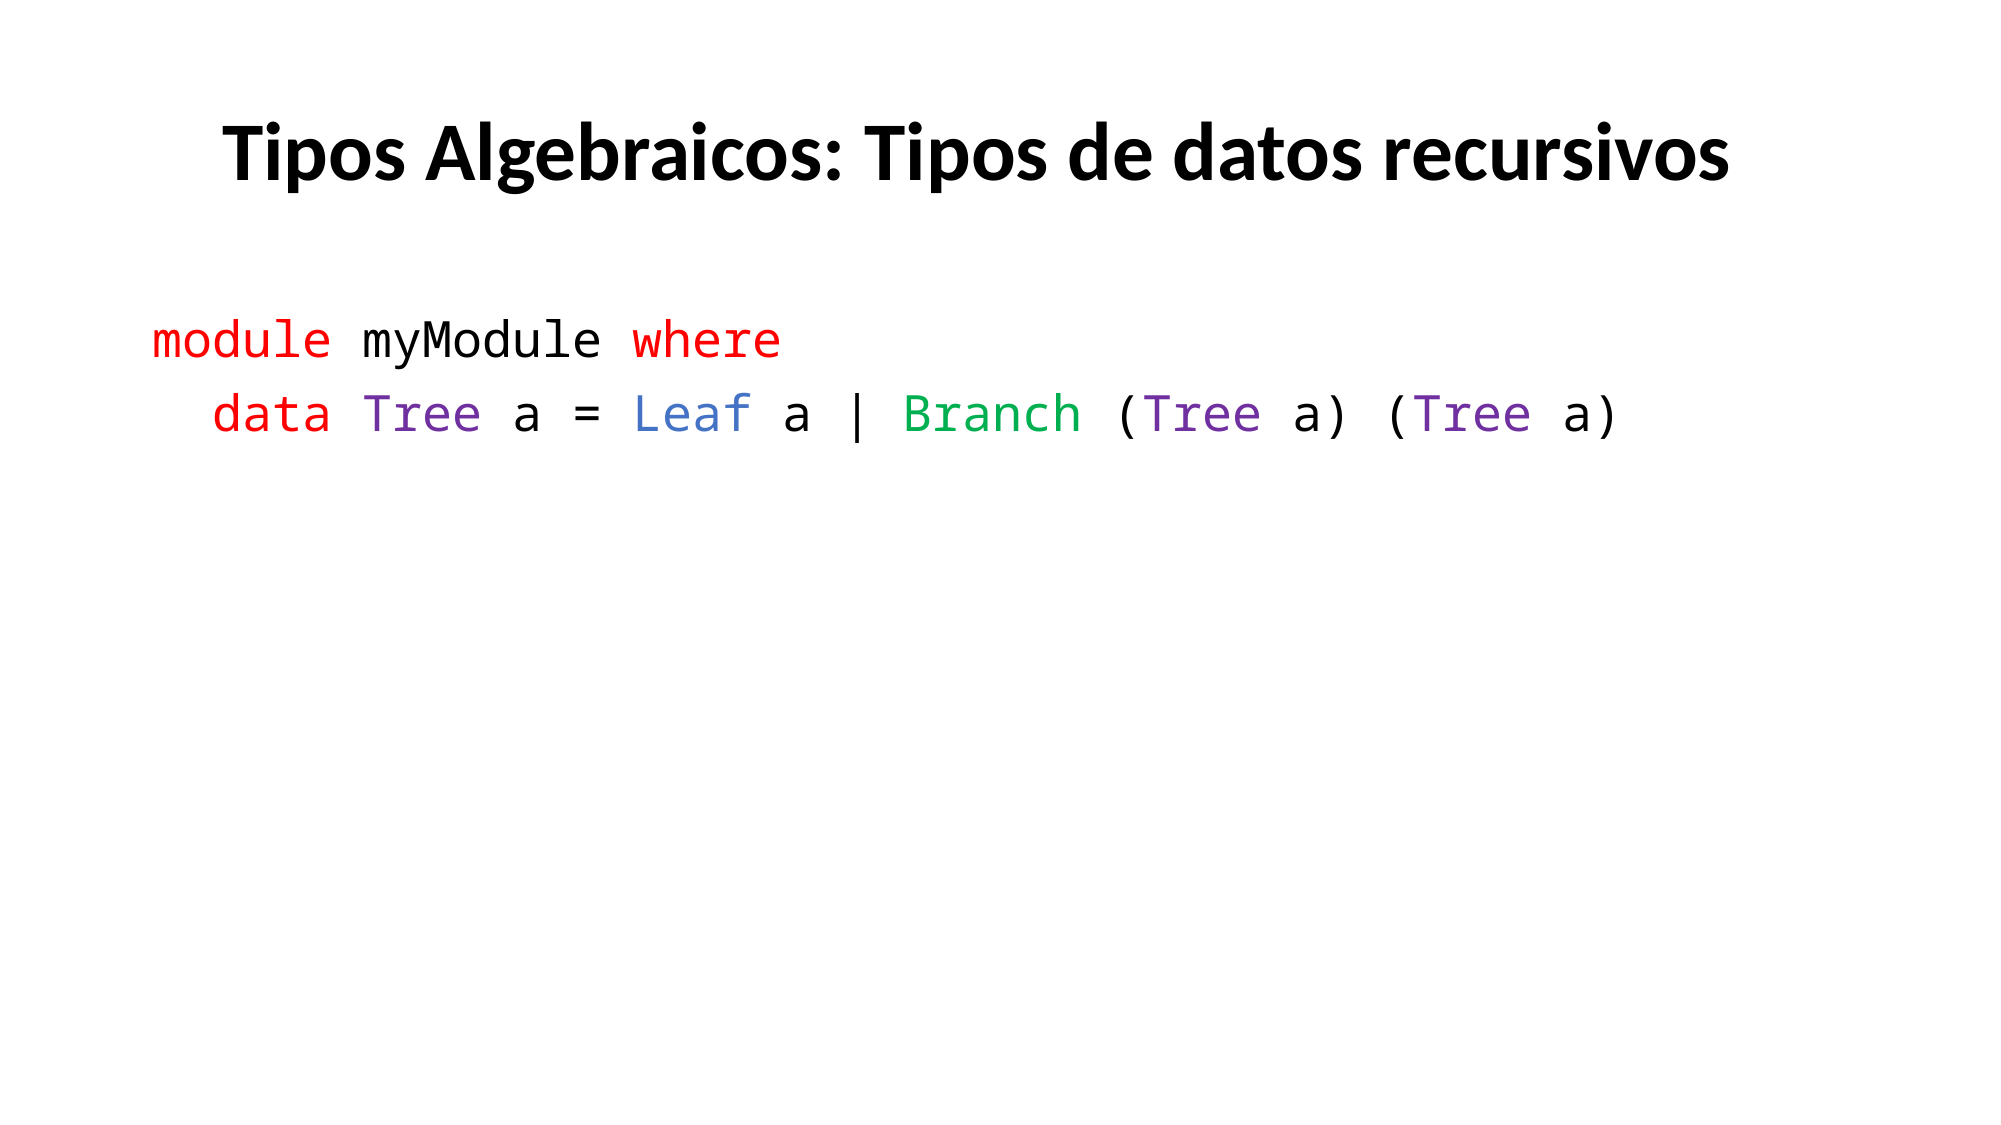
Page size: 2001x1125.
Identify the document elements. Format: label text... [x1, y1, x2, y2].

list module myModule where data Tree a = Leaf a | Branch (Tree a) (Tree a) [137, 299, 1863, 1014]
text_box Tipos Algebraicos: Tipos de datos recursivos [114, 44, 1840, 262]
